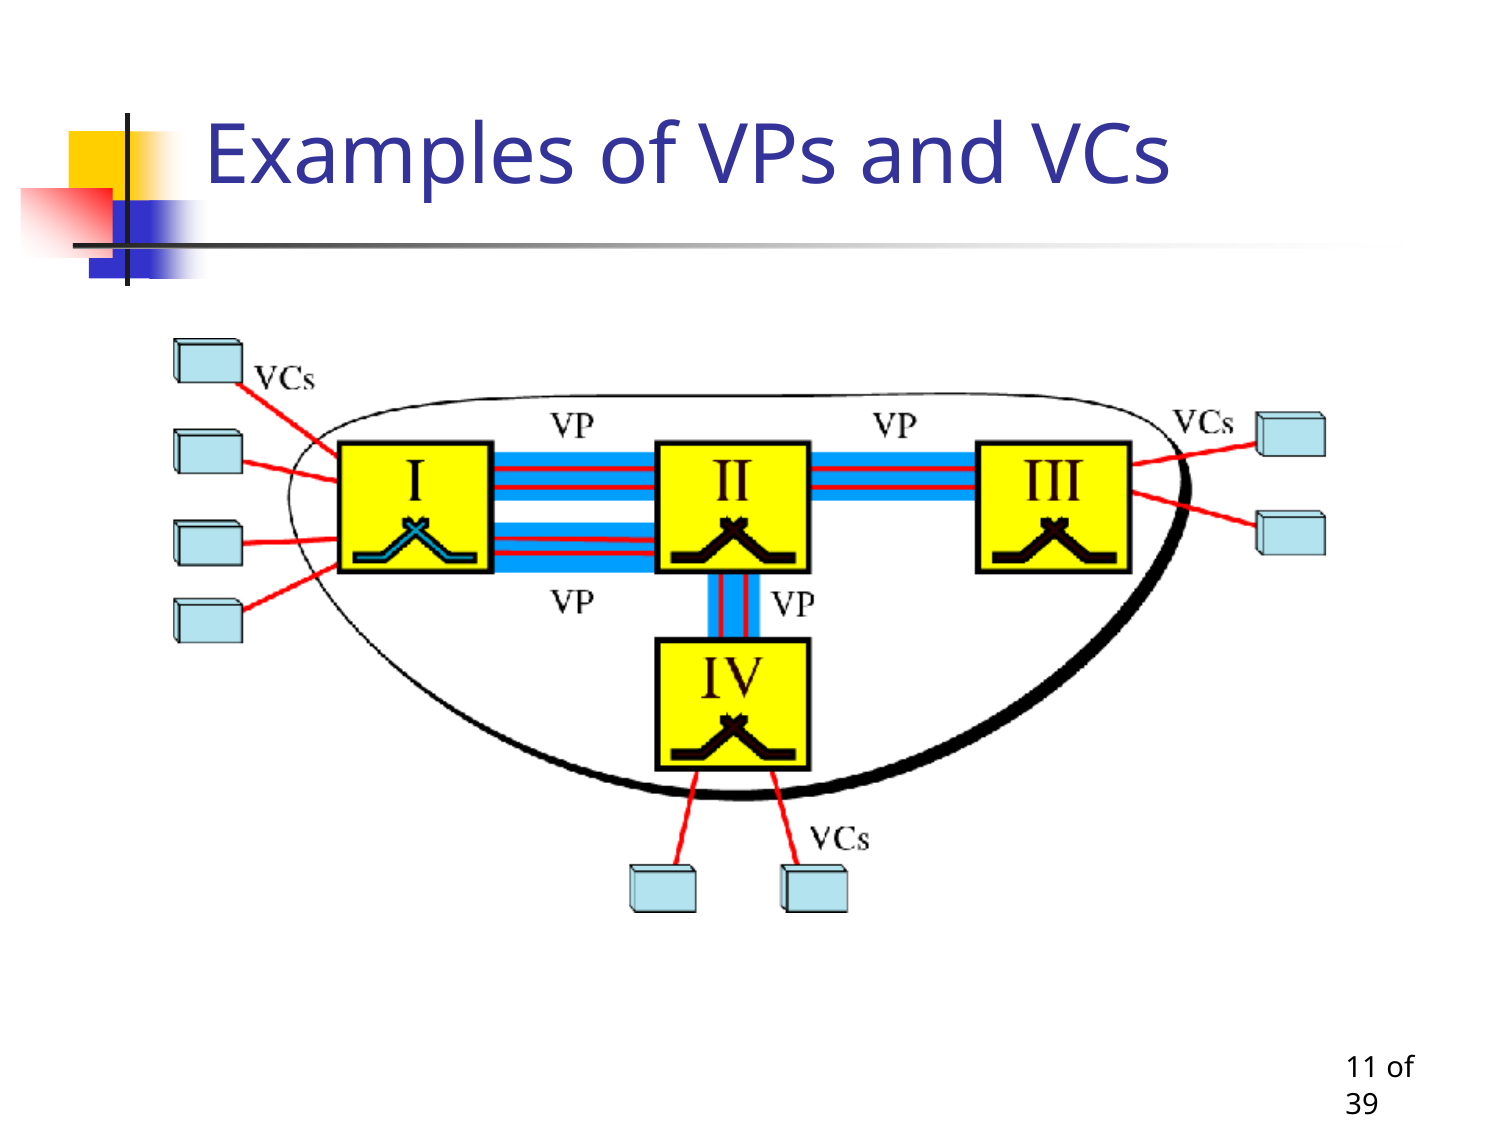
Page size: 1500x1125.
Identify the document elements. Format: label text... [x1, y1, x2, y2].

picture [20, 188, 80, 258]
text_box [173, 338, 1327, 913]
text_box 10 of 39 [1341, 1056, 1455, 1121]
title Examples of VPs and VCs [80, 100, 1420, 289]
